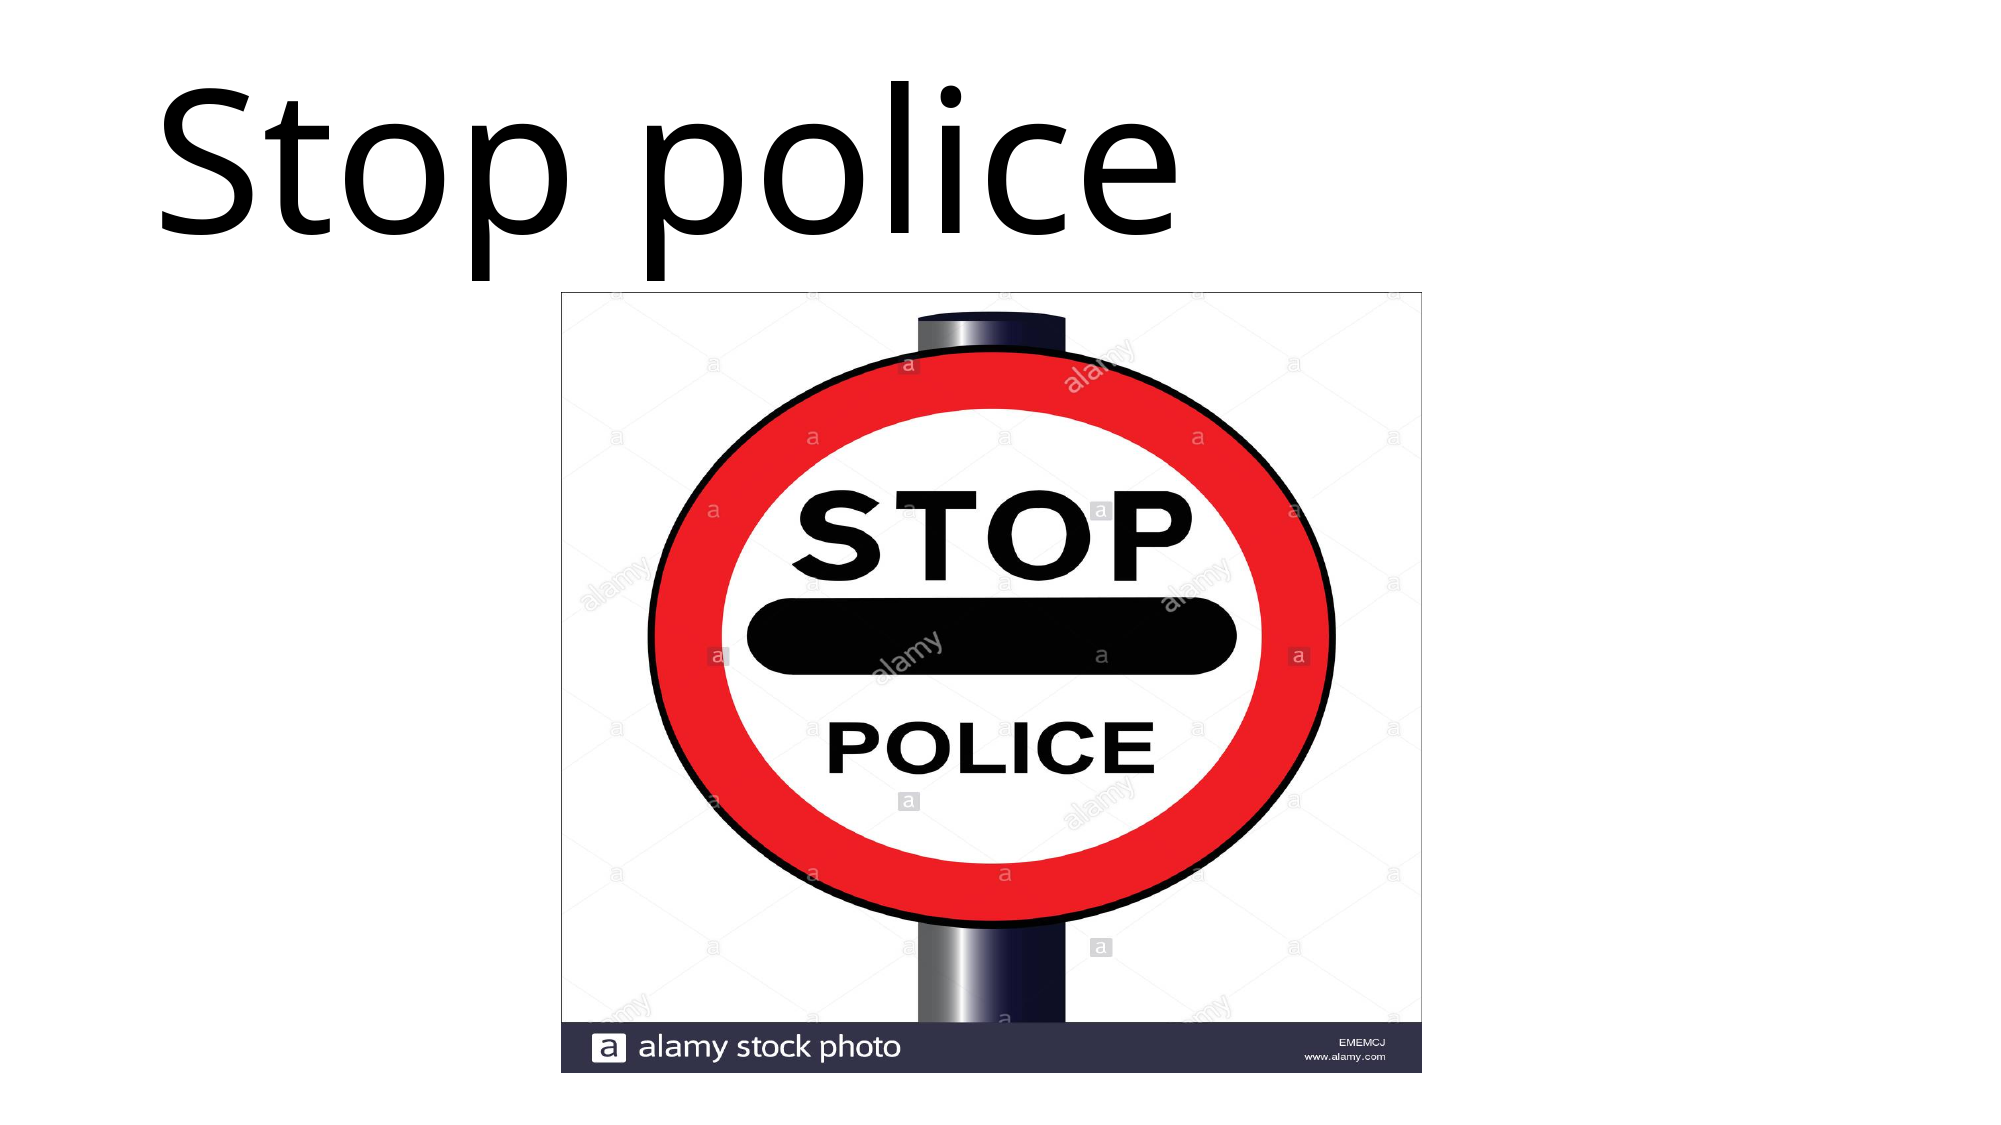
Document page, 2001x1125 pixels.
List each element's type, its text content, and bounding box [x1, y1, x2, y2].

title Stop police [137, 59, 1863, 278]
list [561, 292, 1422, 1073]
